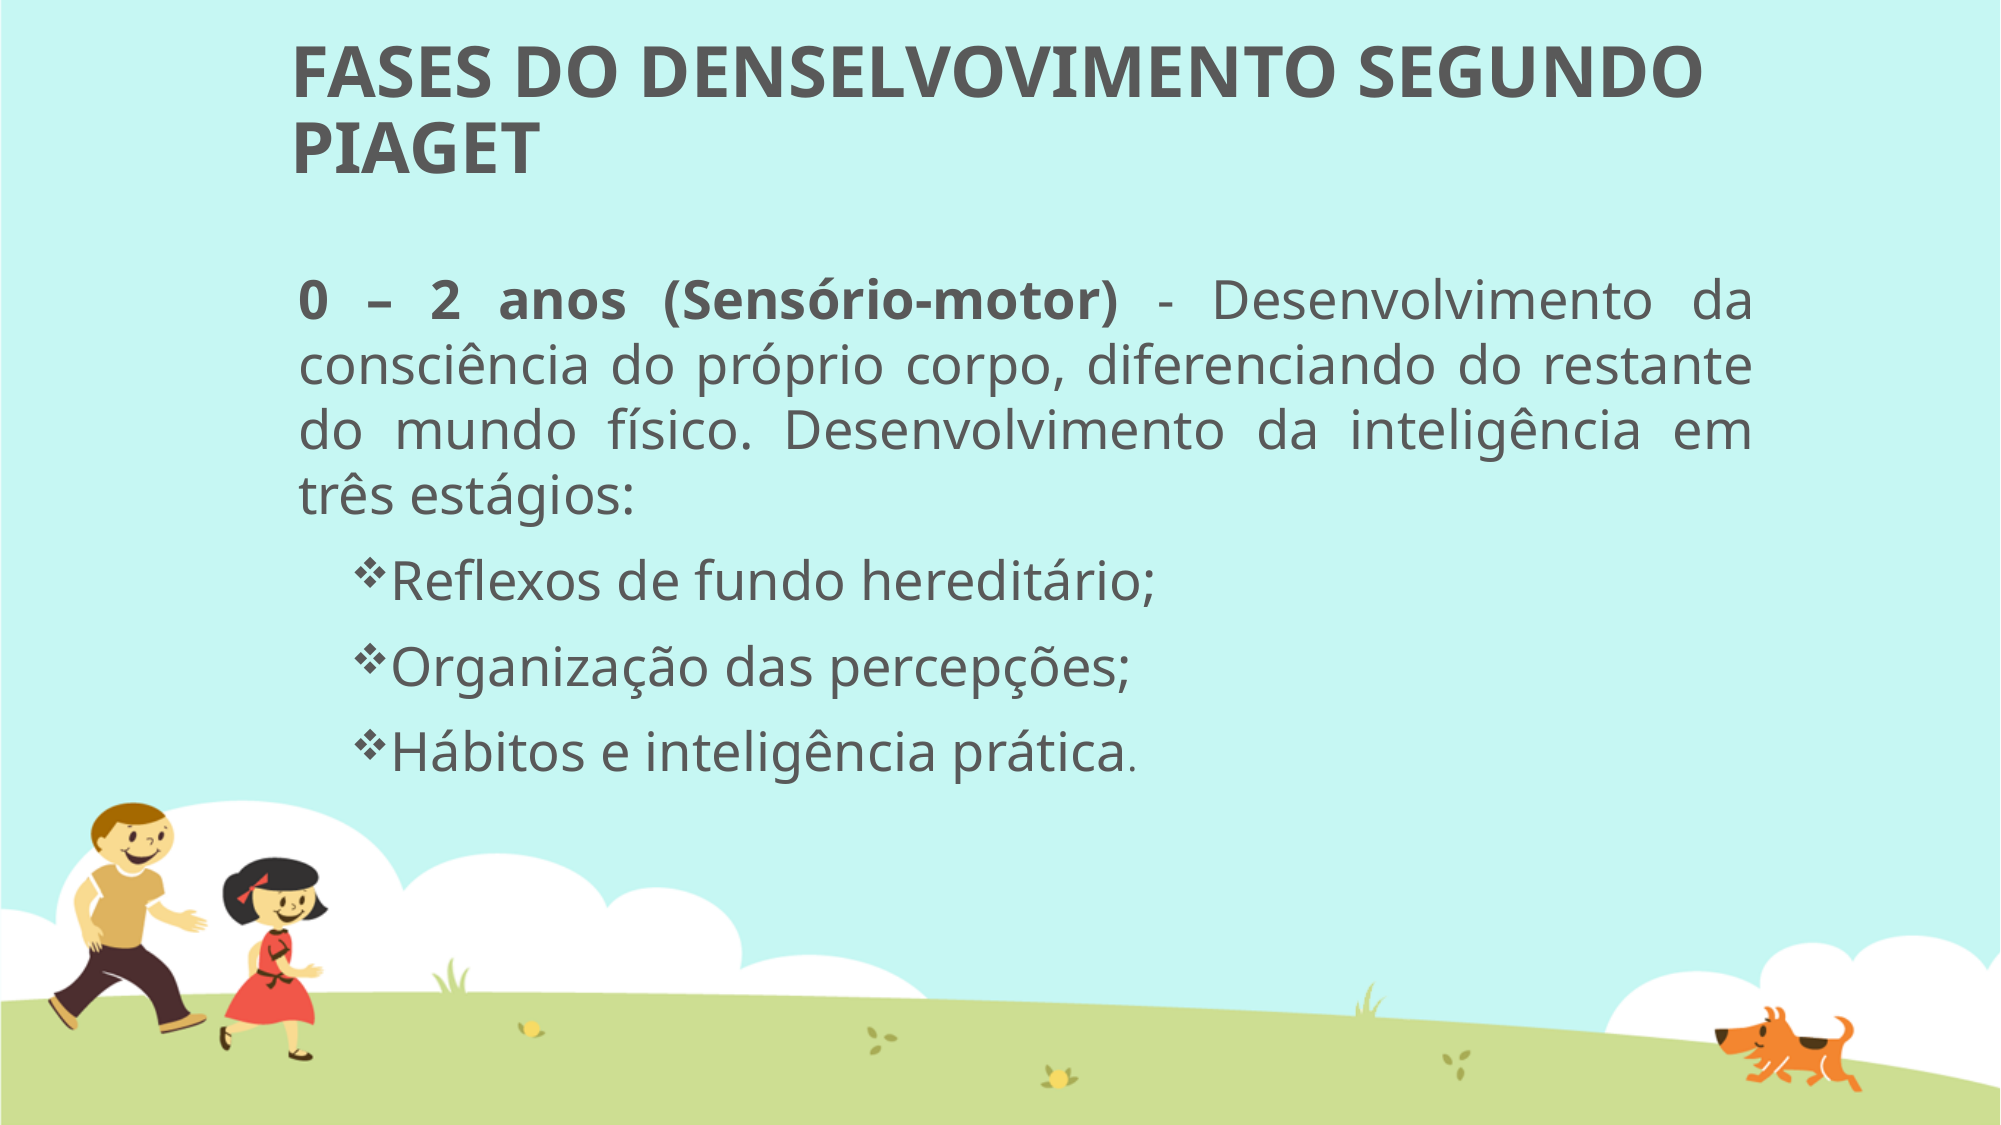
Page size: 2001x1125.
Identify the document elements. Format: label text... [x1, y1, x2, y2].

title FASES DO DENSELVOVIMENTO SEGUNDO PIAGET [275, 0, 1957, 197]
list 0 – 2 anos (Sensório-motor) - Desenvolvimento da consciência do próprio corpo, diferenciando do restante do mundo físico. Desenvolvimento da inteligência em três estágios: Reflexos de fundo hereditário; Organização das percepções; Hábitos e inteligência prática. [275, 257, 1771, 933]
picture [0, 0, 2001, 1125]
